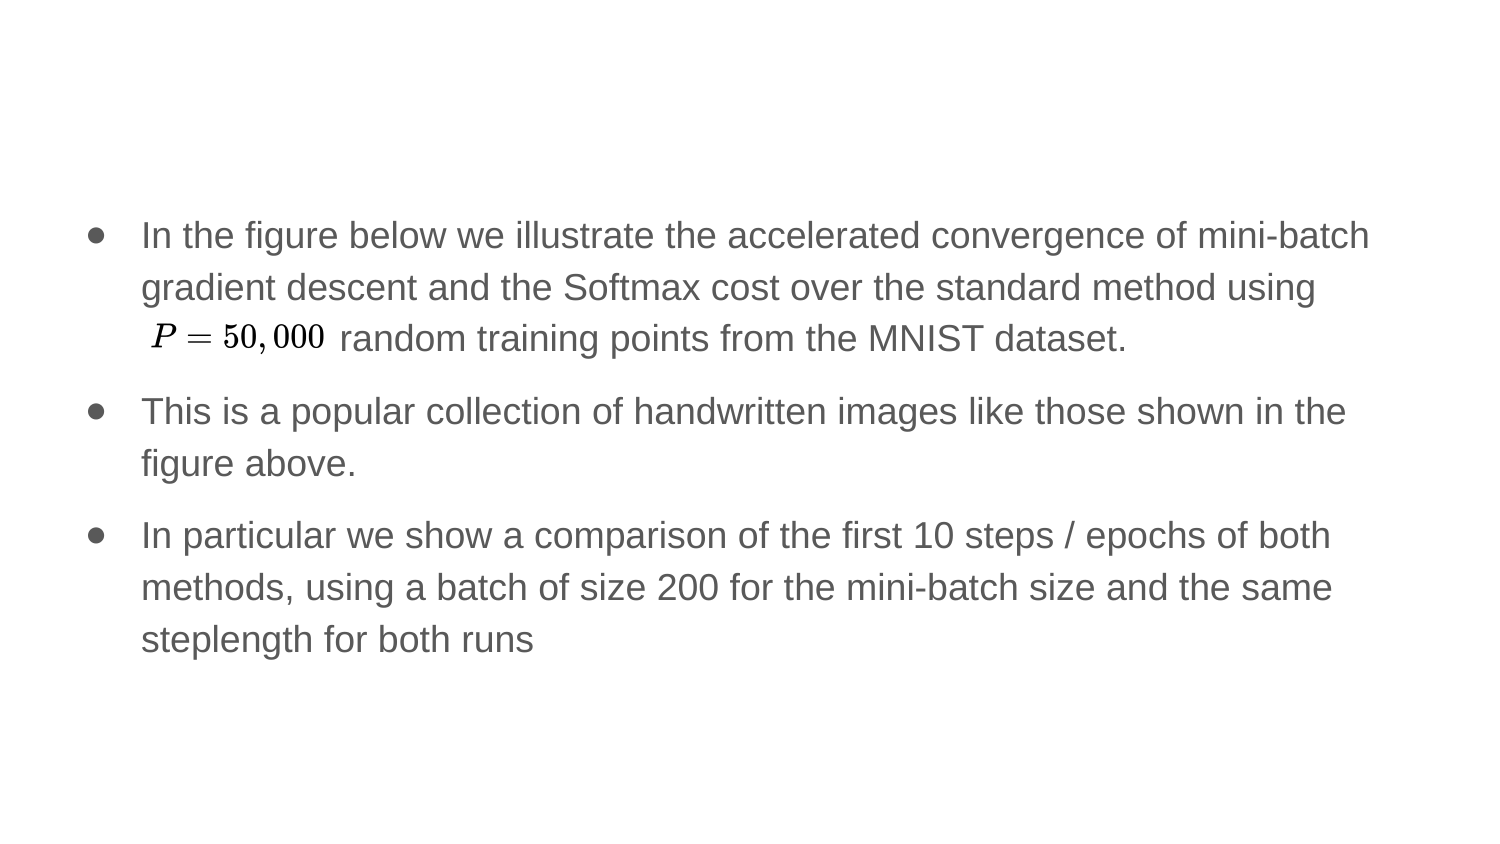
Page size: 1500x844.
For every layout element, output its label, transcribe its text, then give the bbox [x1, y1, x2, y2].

list In the figure below we illustrate the accelerated convergence of mini-batch gradient descent and the Softmax cost over the standard method using random training points from the MNIST dataset. This is a popular collection of handwritten images like those shown in the figure above. In particular we show a comparison of the first 10 steps / epochs of both methods, using a batch of size 200 for the mini-batch size and the same steplength for both runs [51, 189, 1449, 750]
picture [150, 320, 325, 358]
